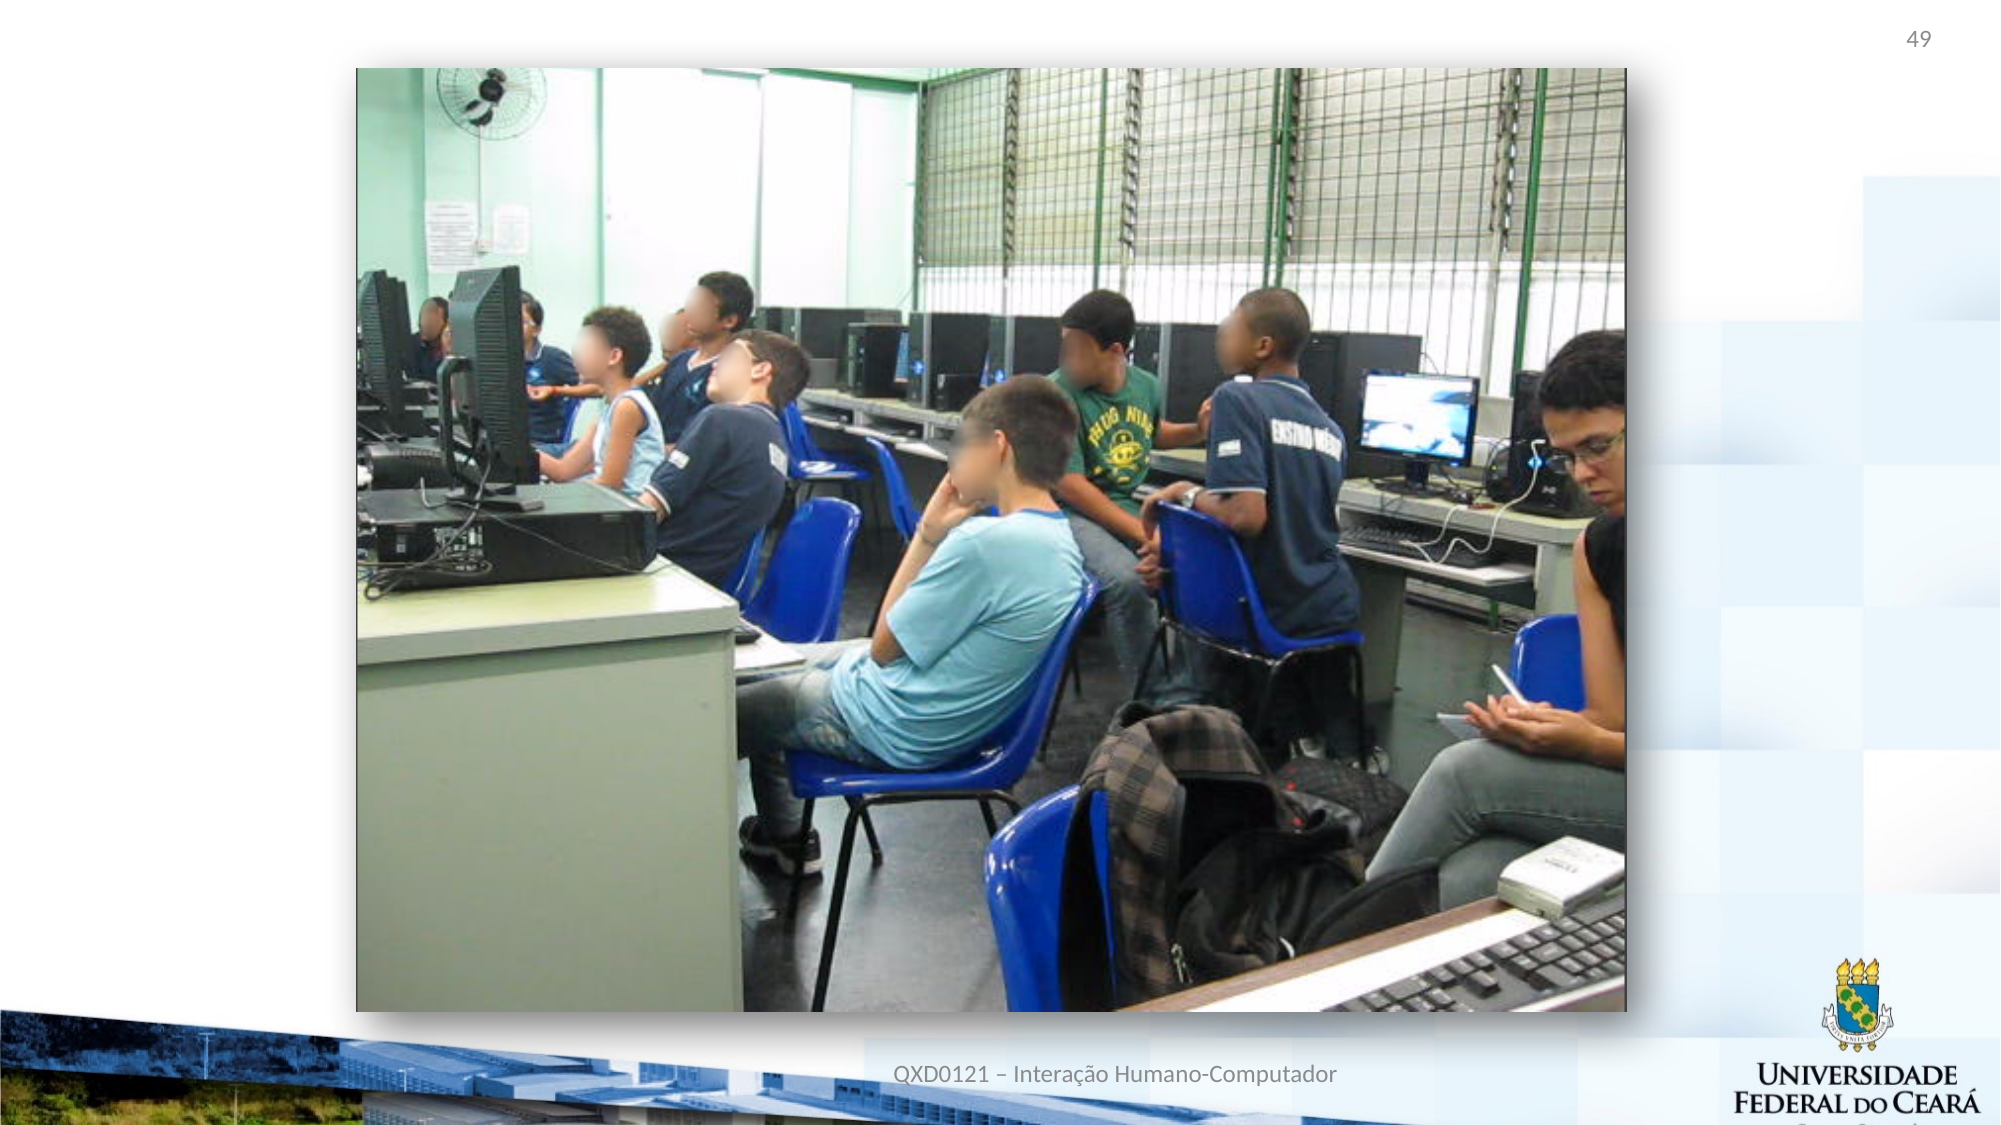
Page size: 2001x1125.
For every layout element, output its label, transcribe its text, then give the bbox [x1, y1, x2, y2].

picture [0, 0, 2001, 1125]
slide_number 49 [1496, 7, 1947, 68]
footer QXD0121 – Interação Humano-Computador [523, 1042, 1708, 1103]
